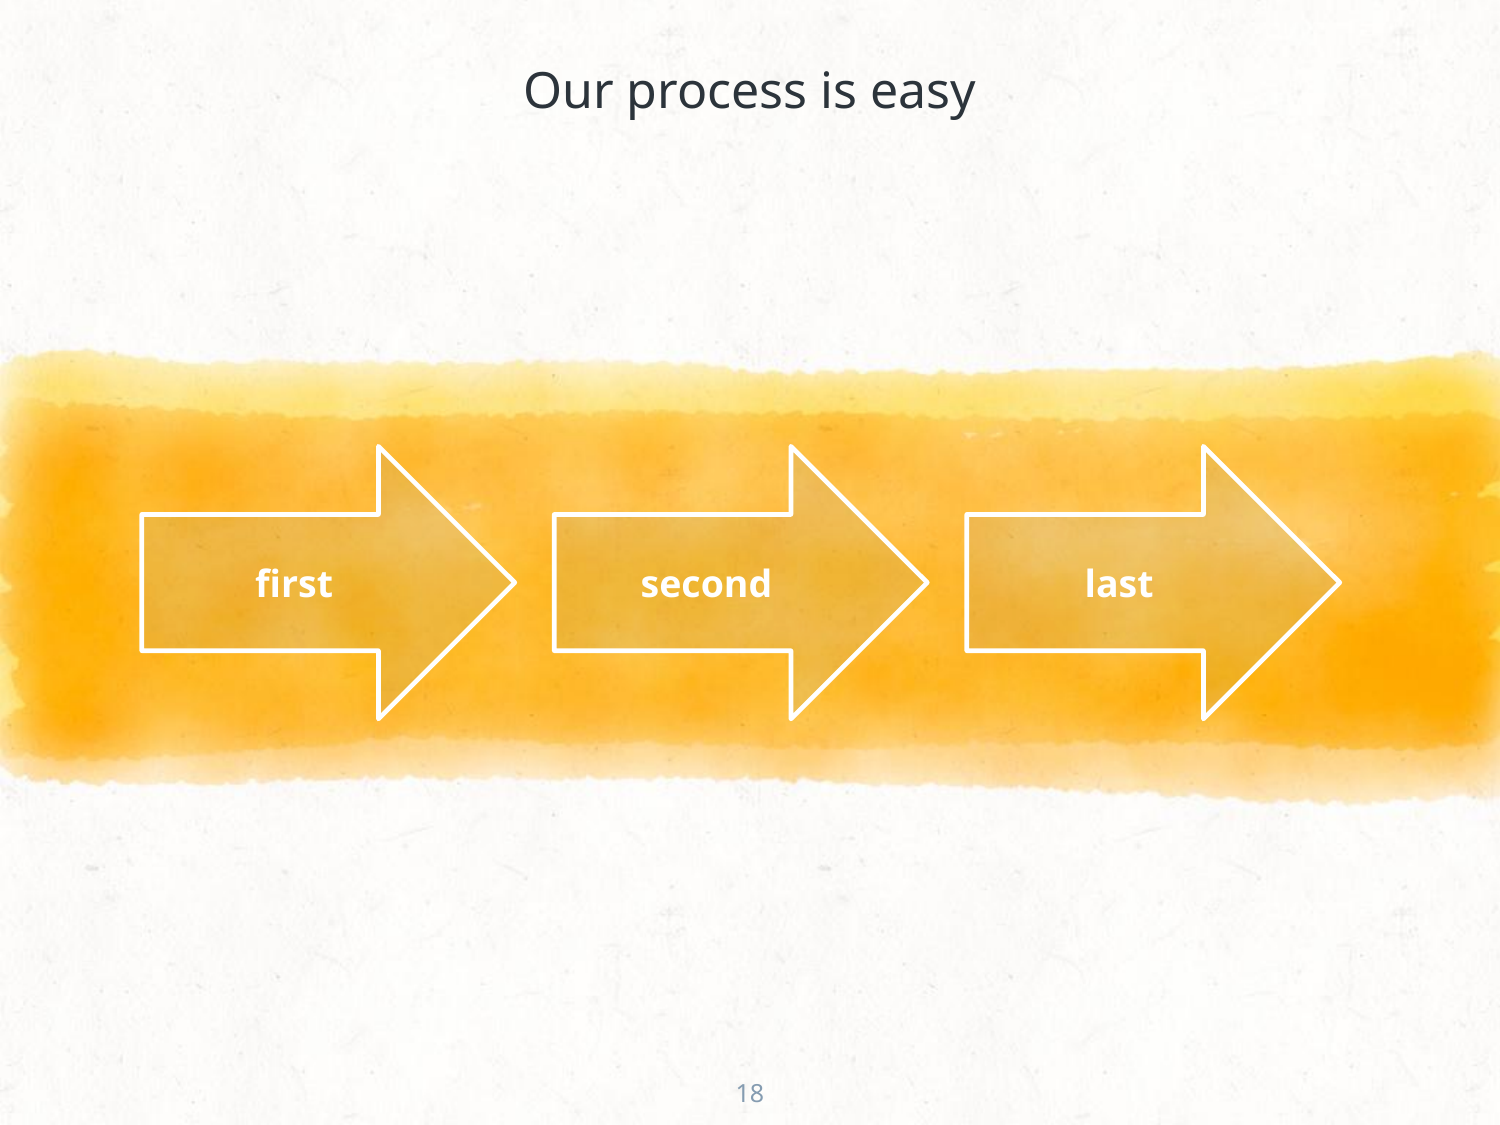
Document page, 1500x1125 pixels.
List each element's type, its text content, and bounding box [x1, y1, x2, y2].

slide_number ‹#› [705, 1062, 795, 1125]
text_box last [966, 446, 1340, 719]
text_box second [554, 446, 928, 719]
text_box first [141, 446, 515, 719]
picture [0, 0, 1500, 1125]
title Our process is easy [75, 0, 1425, 183]
